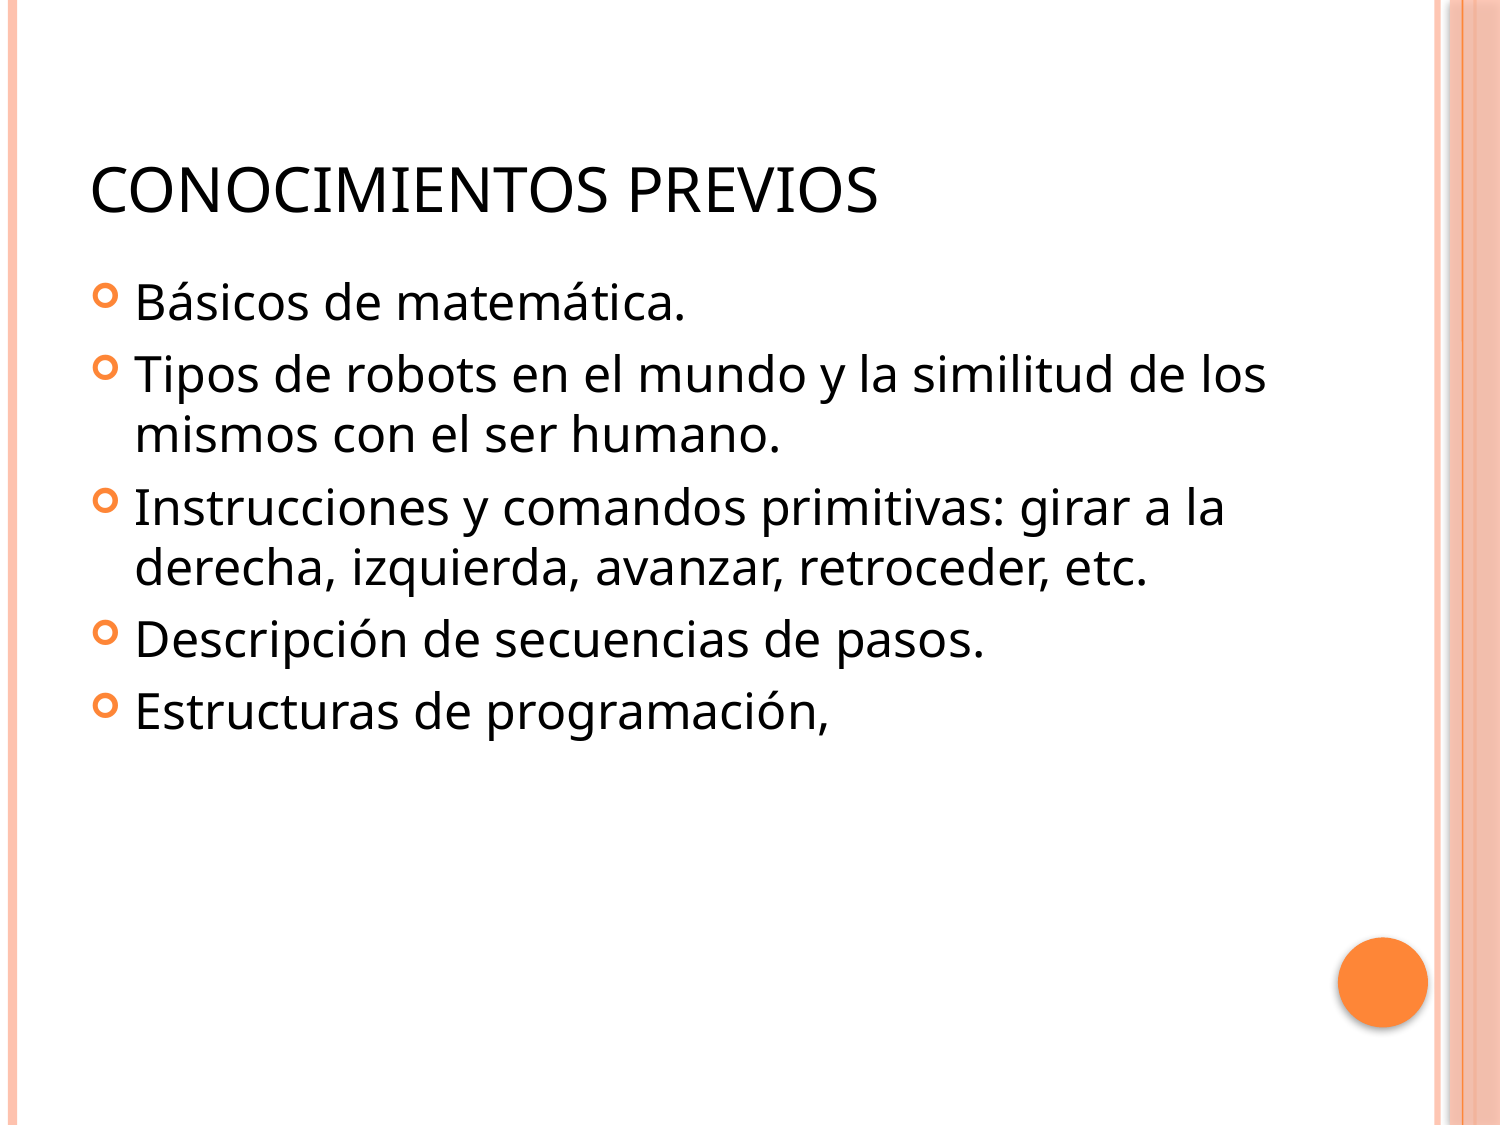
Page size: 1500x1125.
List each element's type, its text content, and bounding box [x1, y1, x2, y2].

list Básicos de matemática. Tipos de robots en el mundo y la similitud de los mismos con el ser humano. Instrucciones y comandos primitivas: girar a la derecha, izquierda, avanzar, retroceder, etc. Descripción de secuencias de pasos. Estructuras de programación, [75, 262, 1300, 1062]
title Conocimientos previos [75, 45, 1300, 233]
